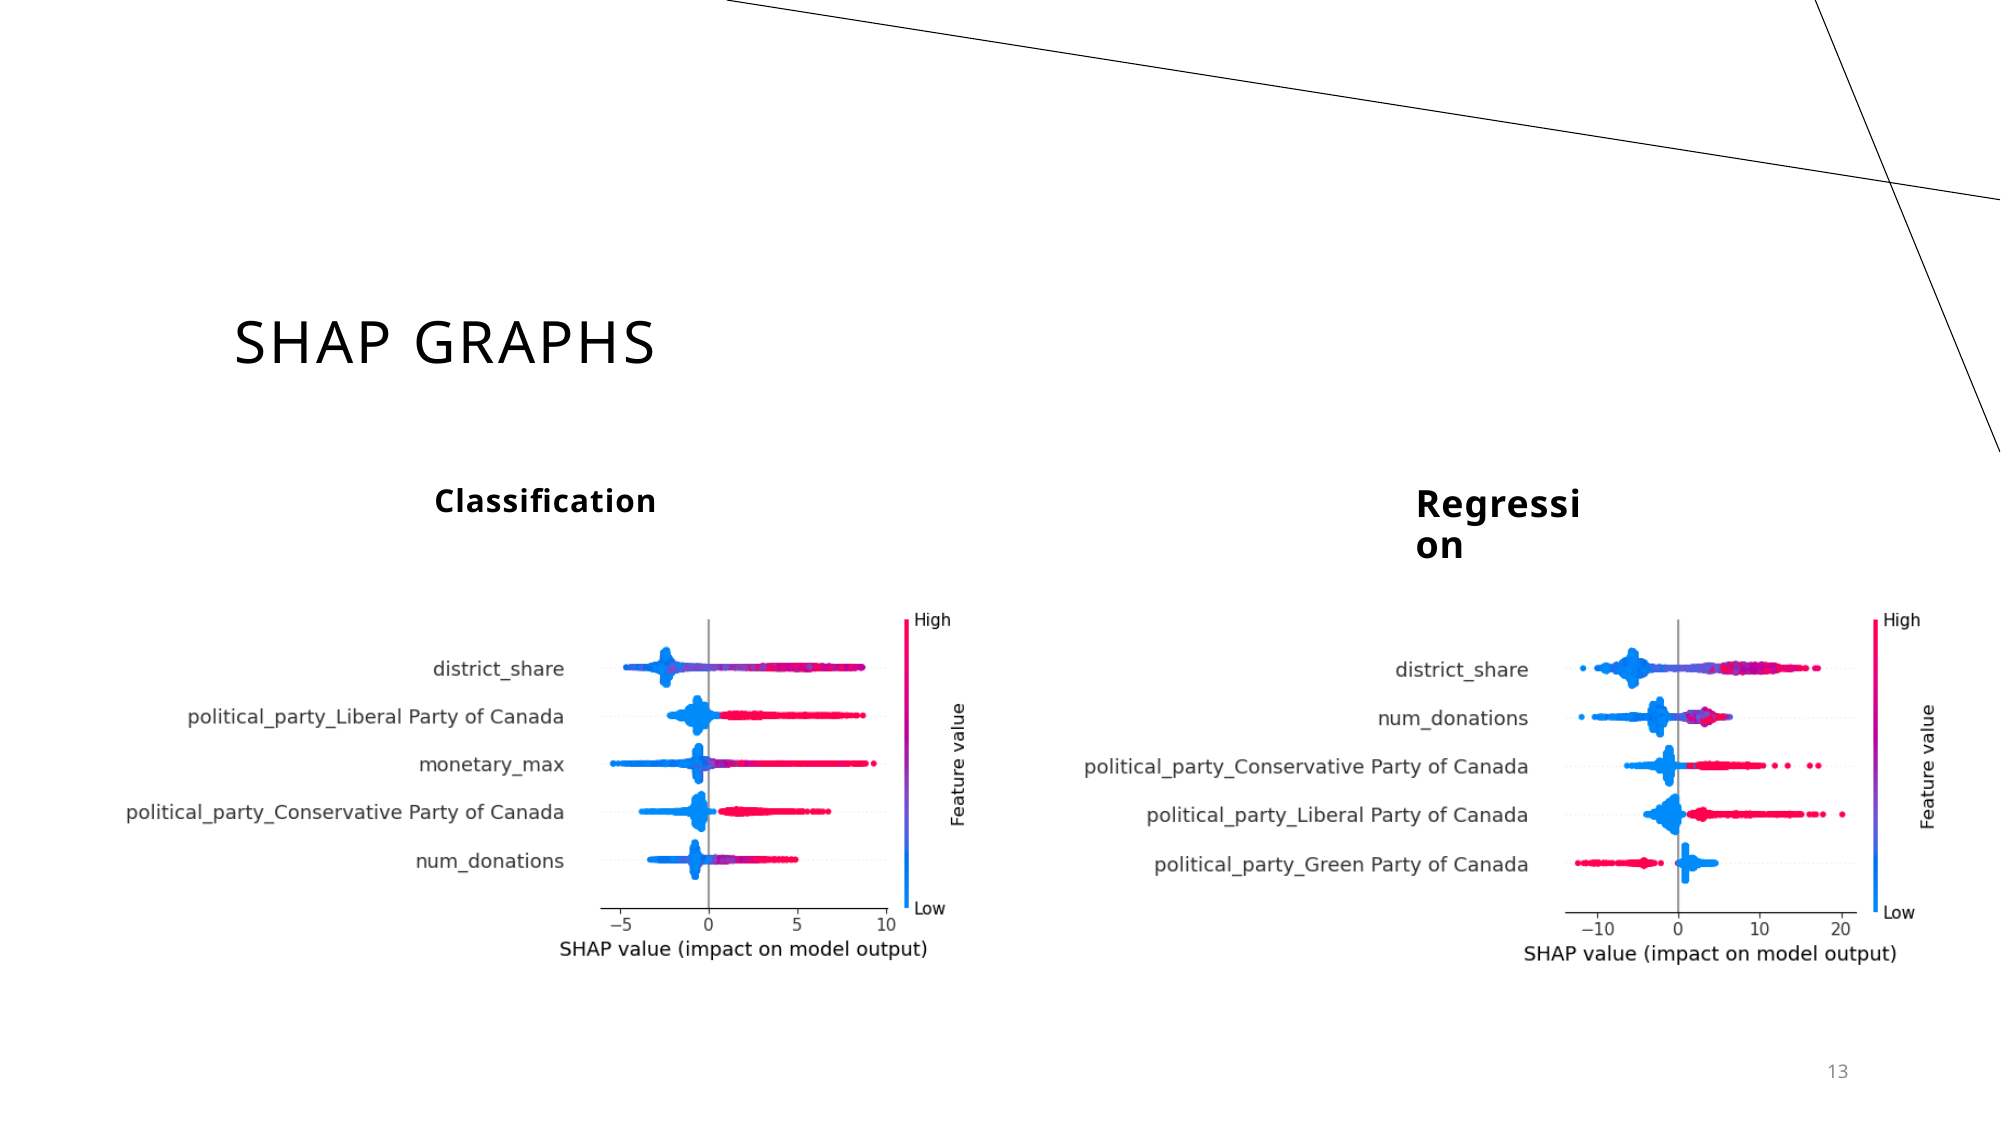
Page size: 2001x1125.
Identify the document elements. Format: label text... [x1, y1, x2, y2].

picture [1073, 602, 1948, 976]
list Regression [1400, 477, 1621, 536]
list Classification [419, 477, 674, 536]
title Shap graphs [219, 91, 1853, 384]
picture [115, 602, 978, 971]
slide_number 13 [1701, 1042, 1864, 1103]
